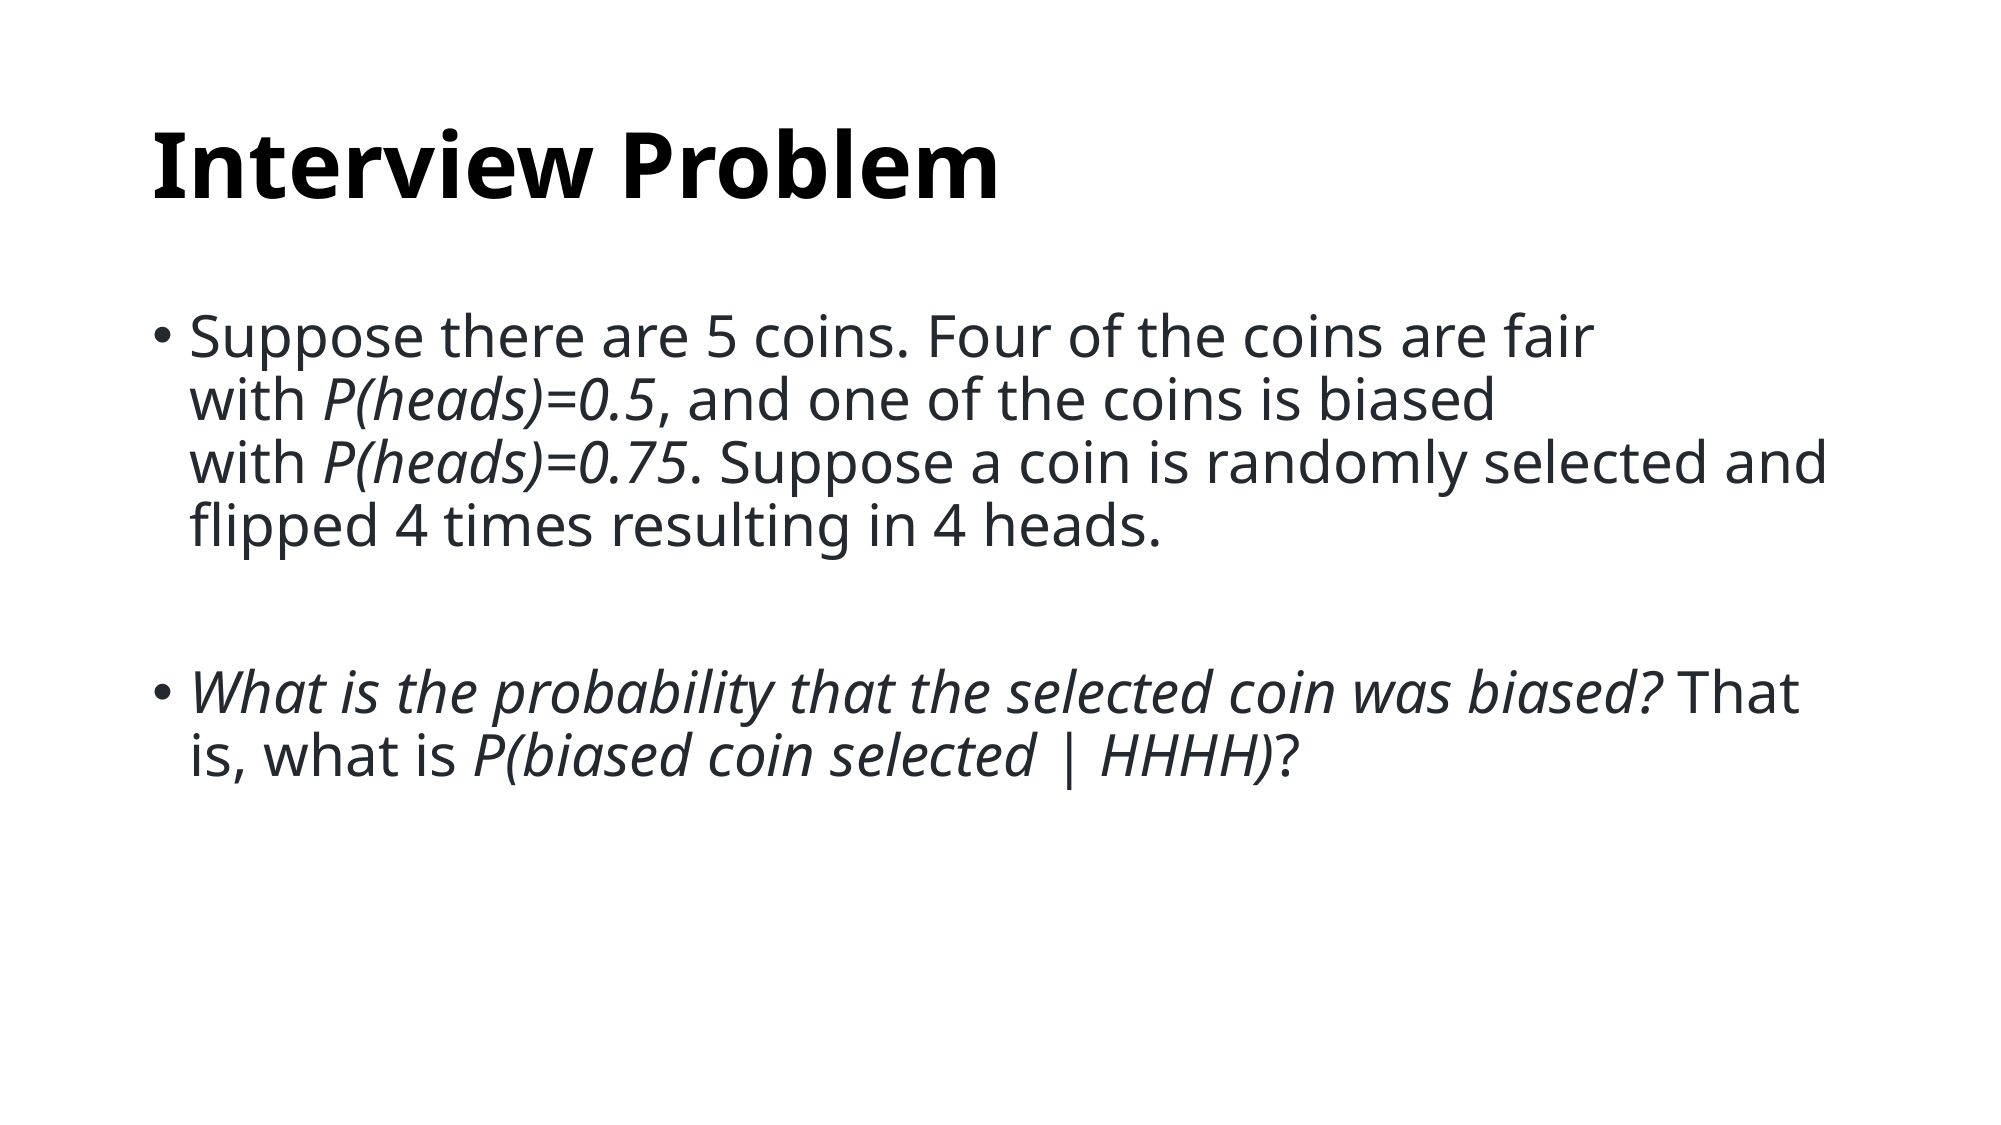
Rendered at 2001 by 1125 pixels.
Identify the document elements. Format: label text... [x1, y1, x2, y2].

title Interview Problem [137, 59, 1863, 278]
list Suppose there are 5 coins. Four of the coins are fair with P(heads)=0.5, and one of the coins is biased with P(heads)=0.75. Suppose a coin is randomly selected and flipped 4 times resulting in 4 heads. What is the probability that the selected coin was biased? That is, what is P(biased coin selected | HHHH)? [137, 299, 1863, 1014]
